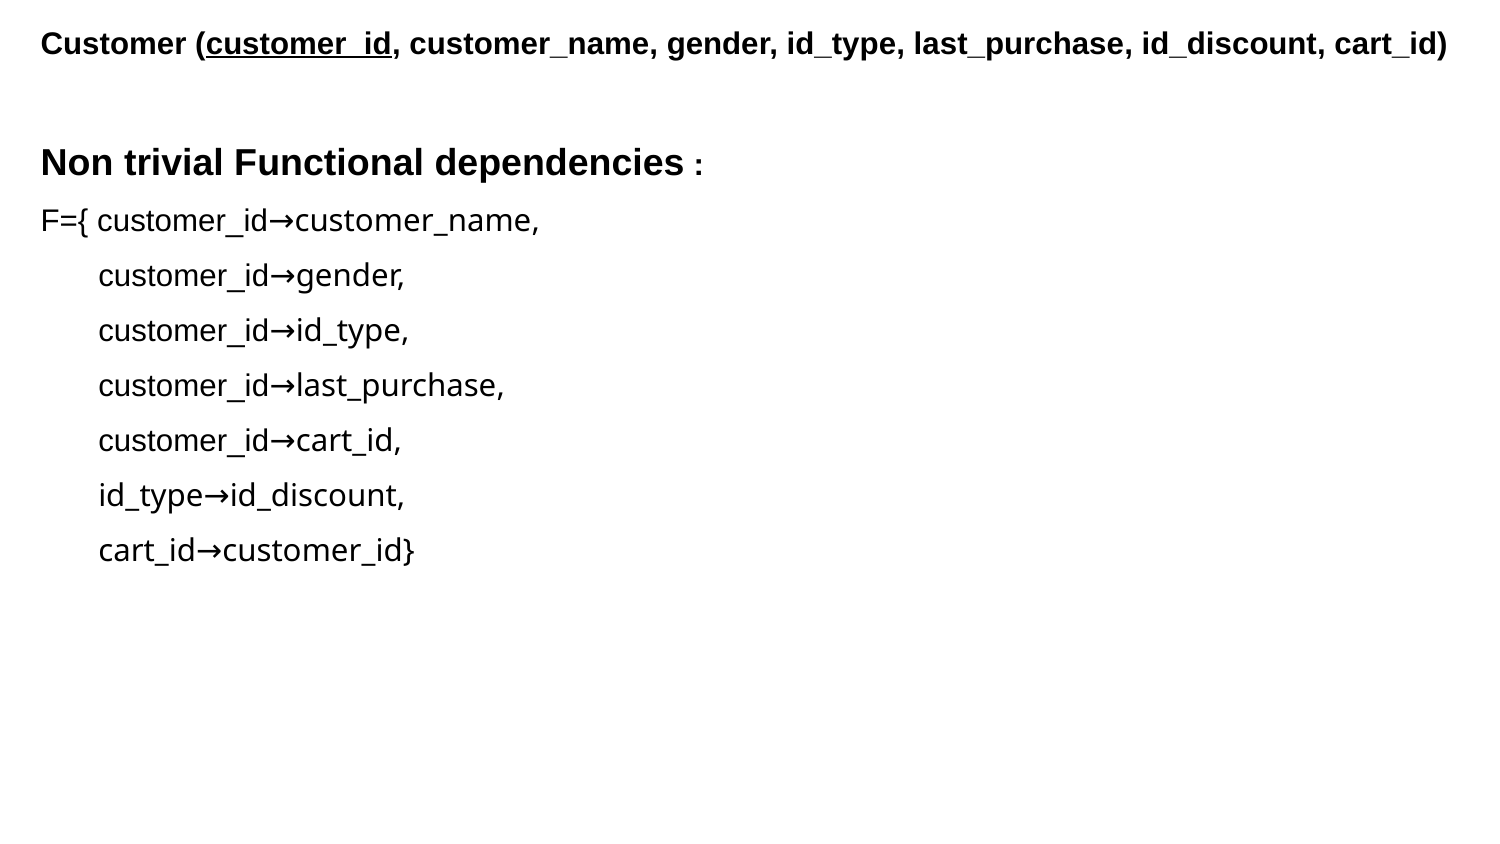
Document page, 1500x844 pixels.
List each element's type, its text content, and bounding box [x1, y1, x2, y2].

list Customer (customer_id, customer_name, gender, id_type, last_purchase, id_discount, cart_id) Non trivial Functional dependencies : F={ customer_id→customer_name, customer_id→gender, customer_id→id_type, customer_id→last_purchase, customer_id→cart_id, id_type→id_discount, cart_id→customer_id} [25, 15, 1475, 829]
